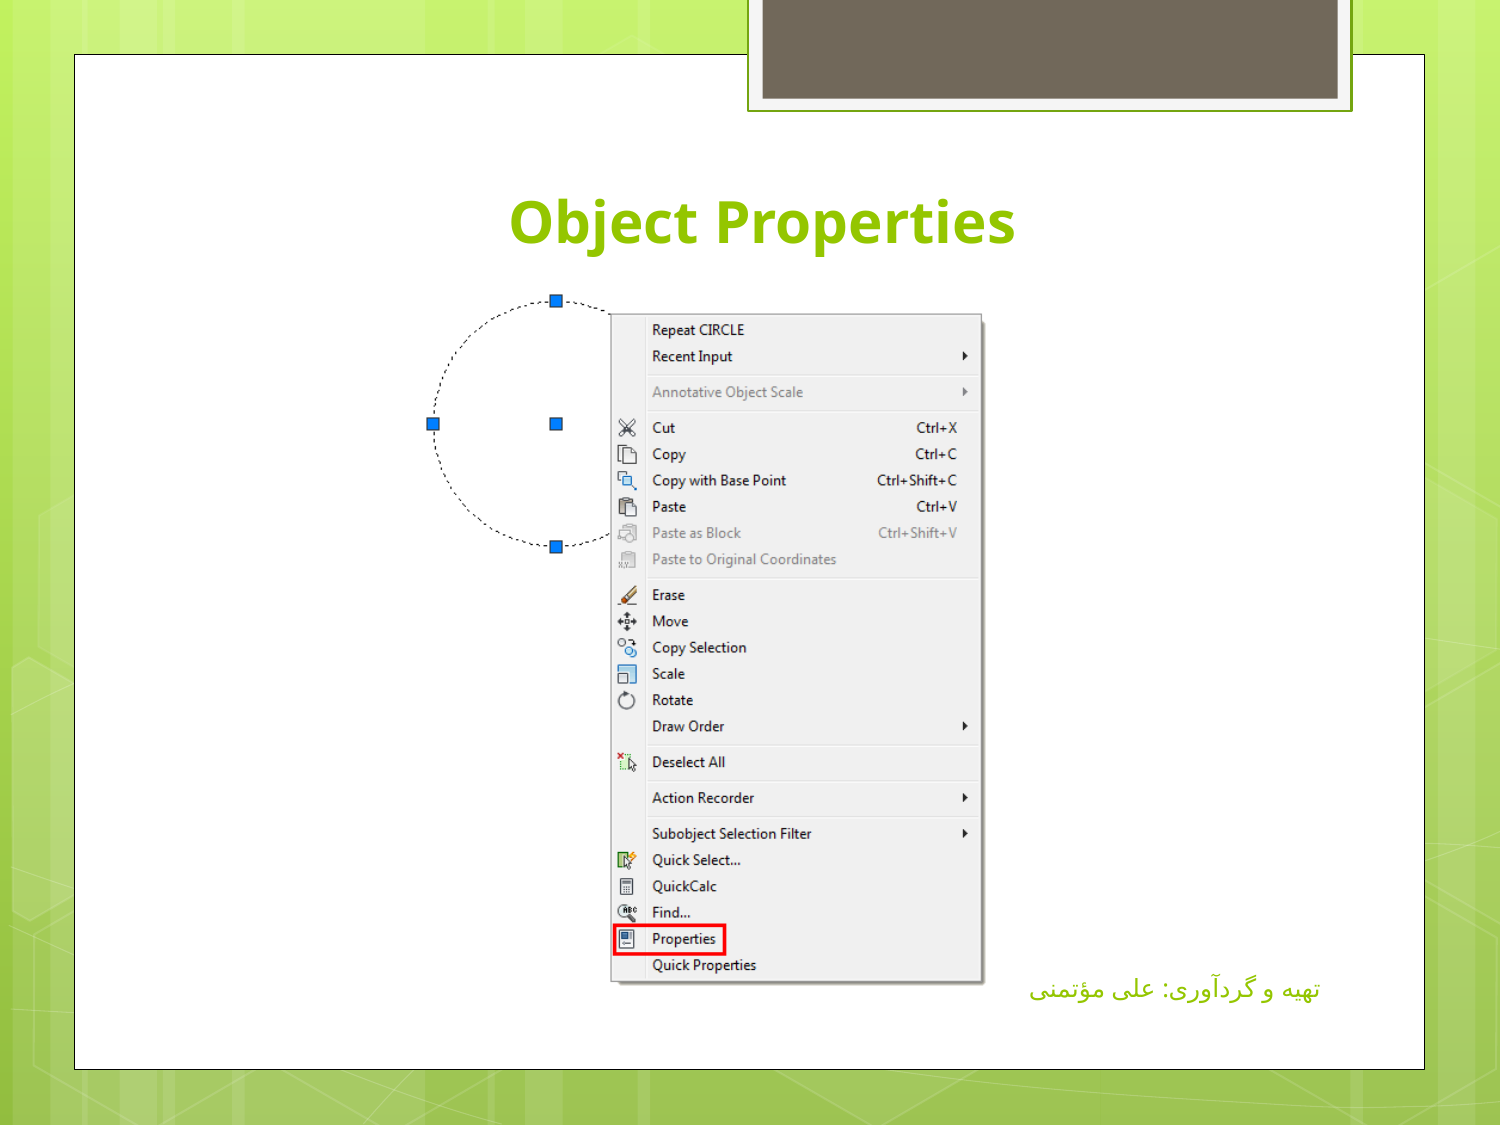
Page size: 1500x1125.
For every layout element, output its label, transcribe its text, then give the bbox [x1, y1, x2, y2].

title Object Properties [137, 168, 1388, 263]
picture [411, 279, 1001, 1001]
footer تهیه و گردآوری: علی مؤتمنی [761, 960, 1336, 1020]
